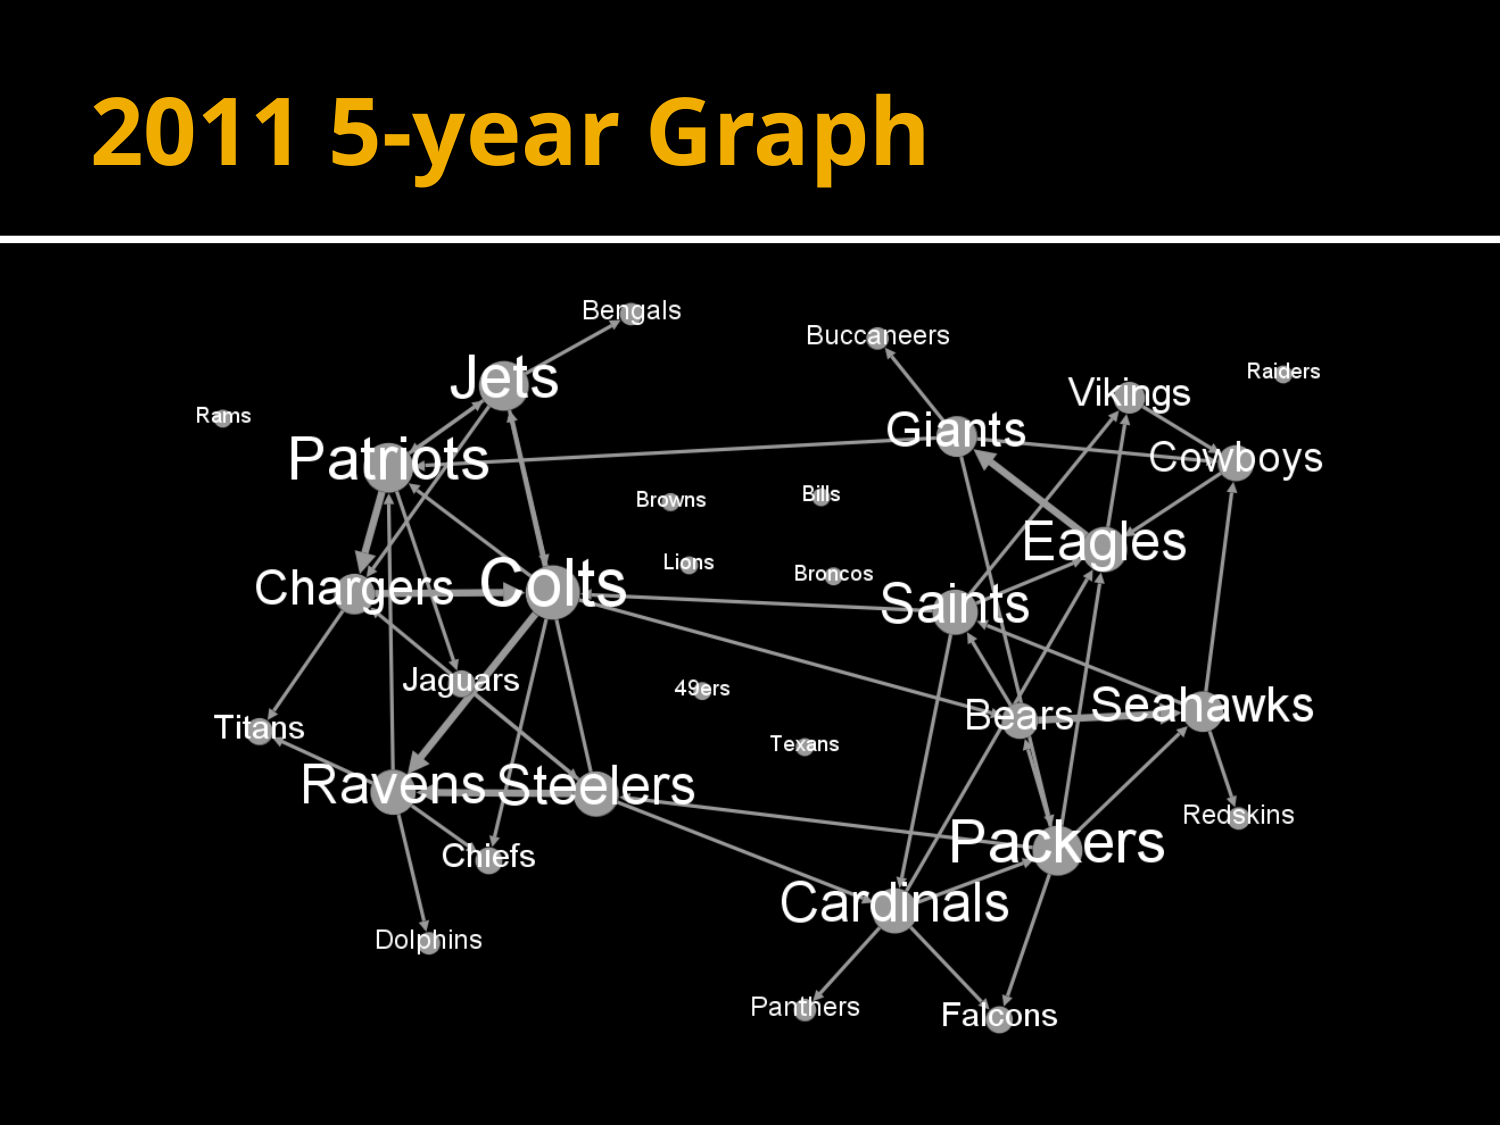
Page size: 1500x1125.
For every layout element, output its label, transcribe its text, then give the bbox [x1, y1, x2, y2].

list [171, 291, 1329, 1050]
title 2011 5-year Graph [75, 25, 1425, 231]
